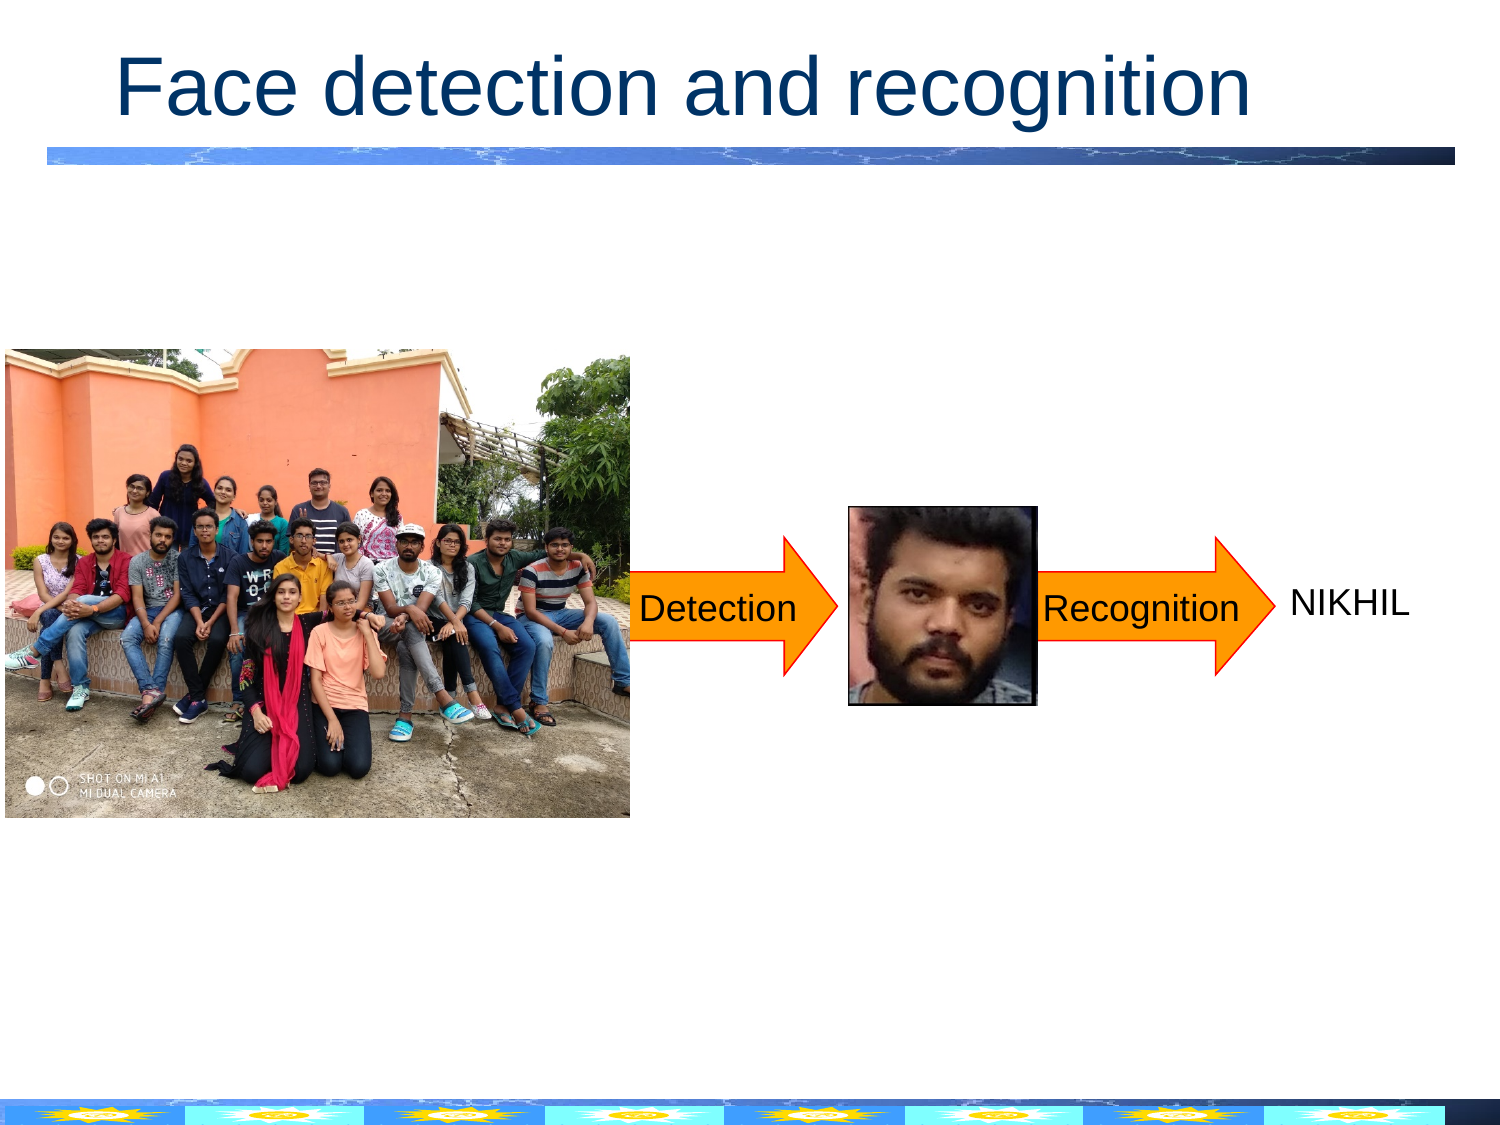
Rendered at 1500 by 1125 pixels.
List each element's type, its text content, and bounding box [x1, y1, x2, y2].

text_box Recognition [1041, 537, 1274, 675]
picture [0, 1099, 1500, 1125]
picture [848, 506, 1038, 707]
picture [47, 147, 1455, 165]
picture [4, 349, 630, 819]
text_box Detection [635, 537, 838, 675]
text_box NIKHIL [1274, 570, 1470, 631]
title Face detection and recognition [99, 0, 1468, 164]
